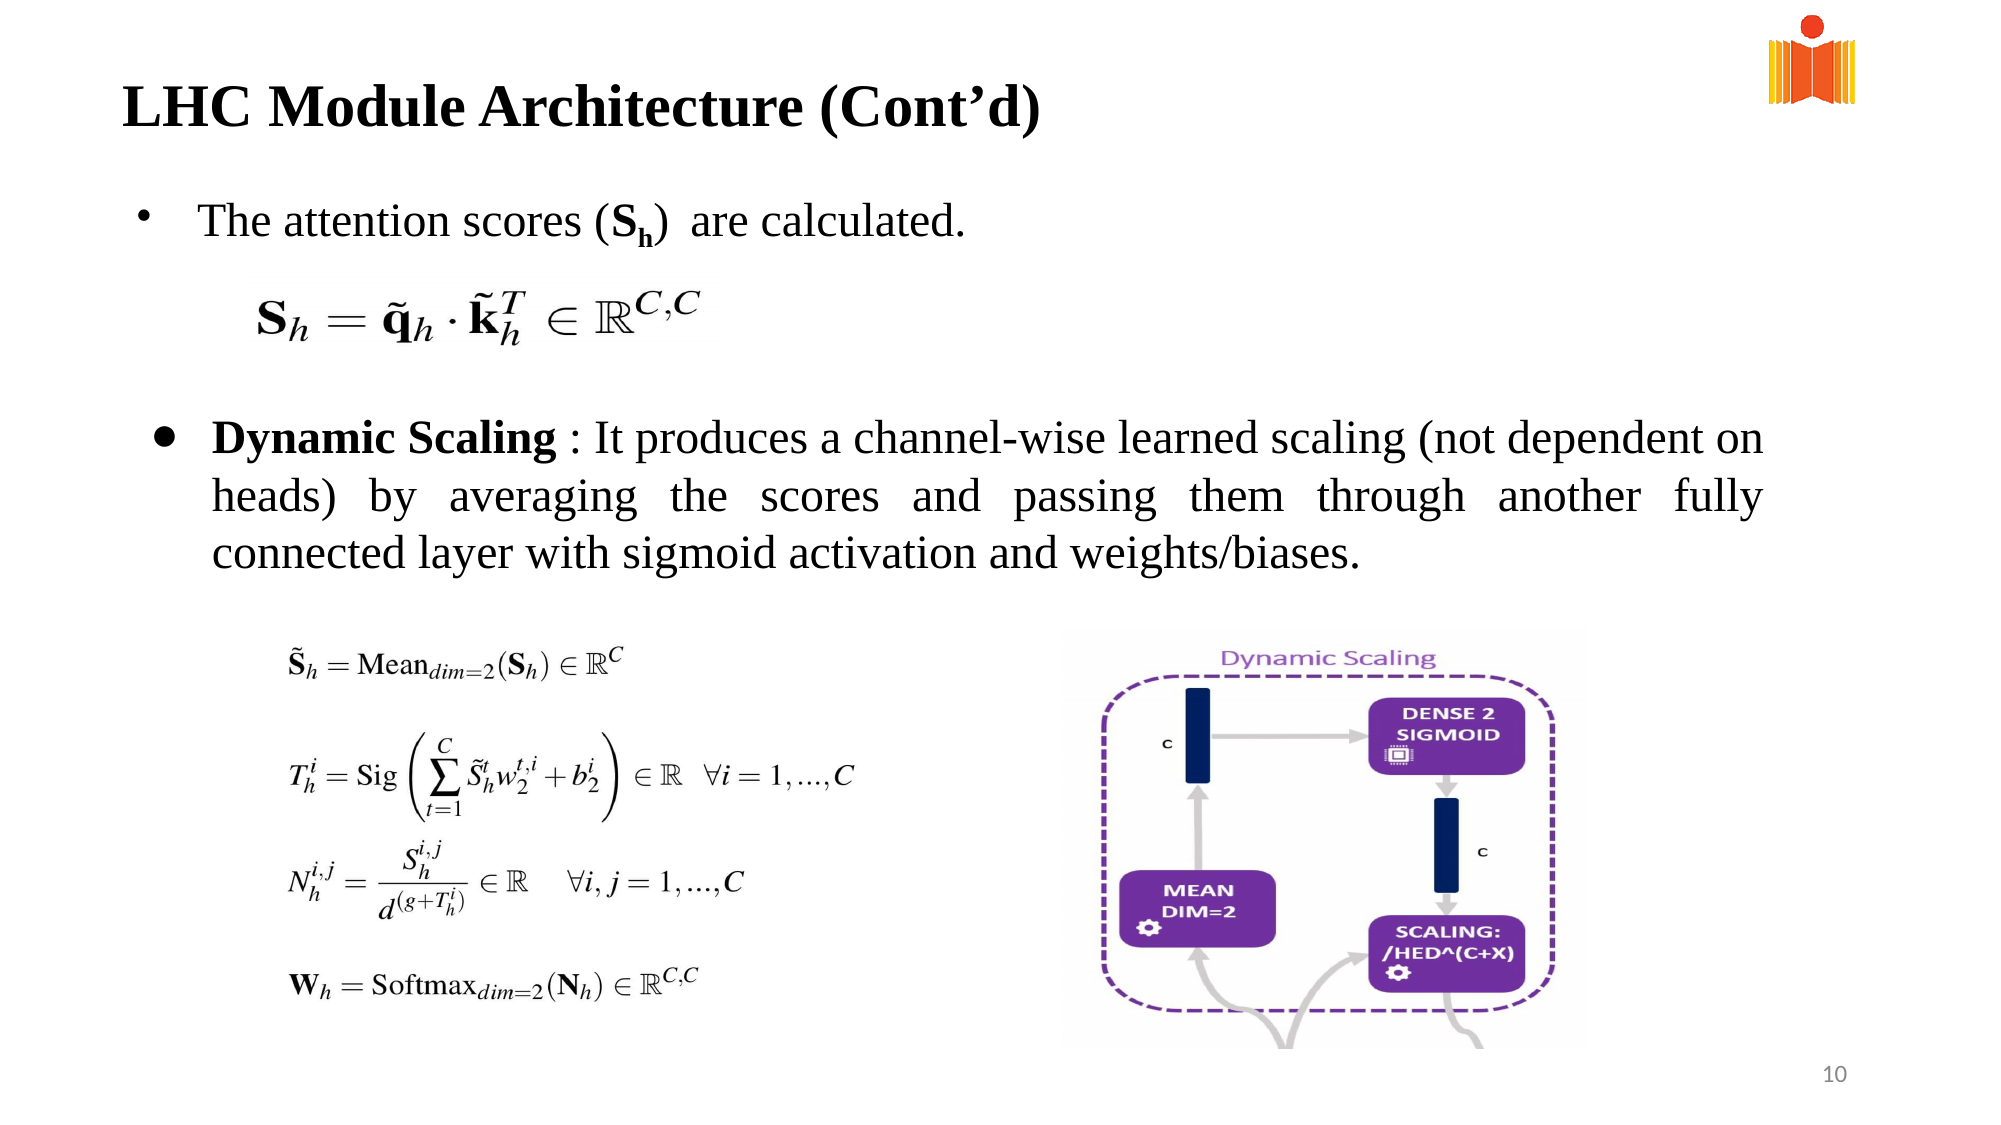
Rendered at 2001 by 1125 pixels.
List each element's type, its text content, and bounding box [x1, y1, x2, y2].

picture [243, 259, 726, 360]
text_box LHC Module Architecture (Cont’d) [107, 58, 1115, 147]
list The attention scores (Sh) are calculated. [107, 181, 1847, 1077]
picture [1062, 625, 1606, 1049]
picture [1766, 5, 1858, 132]
picture [243, 625, 919, 1028]
slide_number ‹#› [1412, 1042, 1863, 1103]
text_box Dynamic Scaling : It produces a channel-wise learned scaling (not dependent on heads) by averaging the scores and passing them through another fully connected layer with sigmoid activation and weights/biases. [121, 398, 1781, 586]
